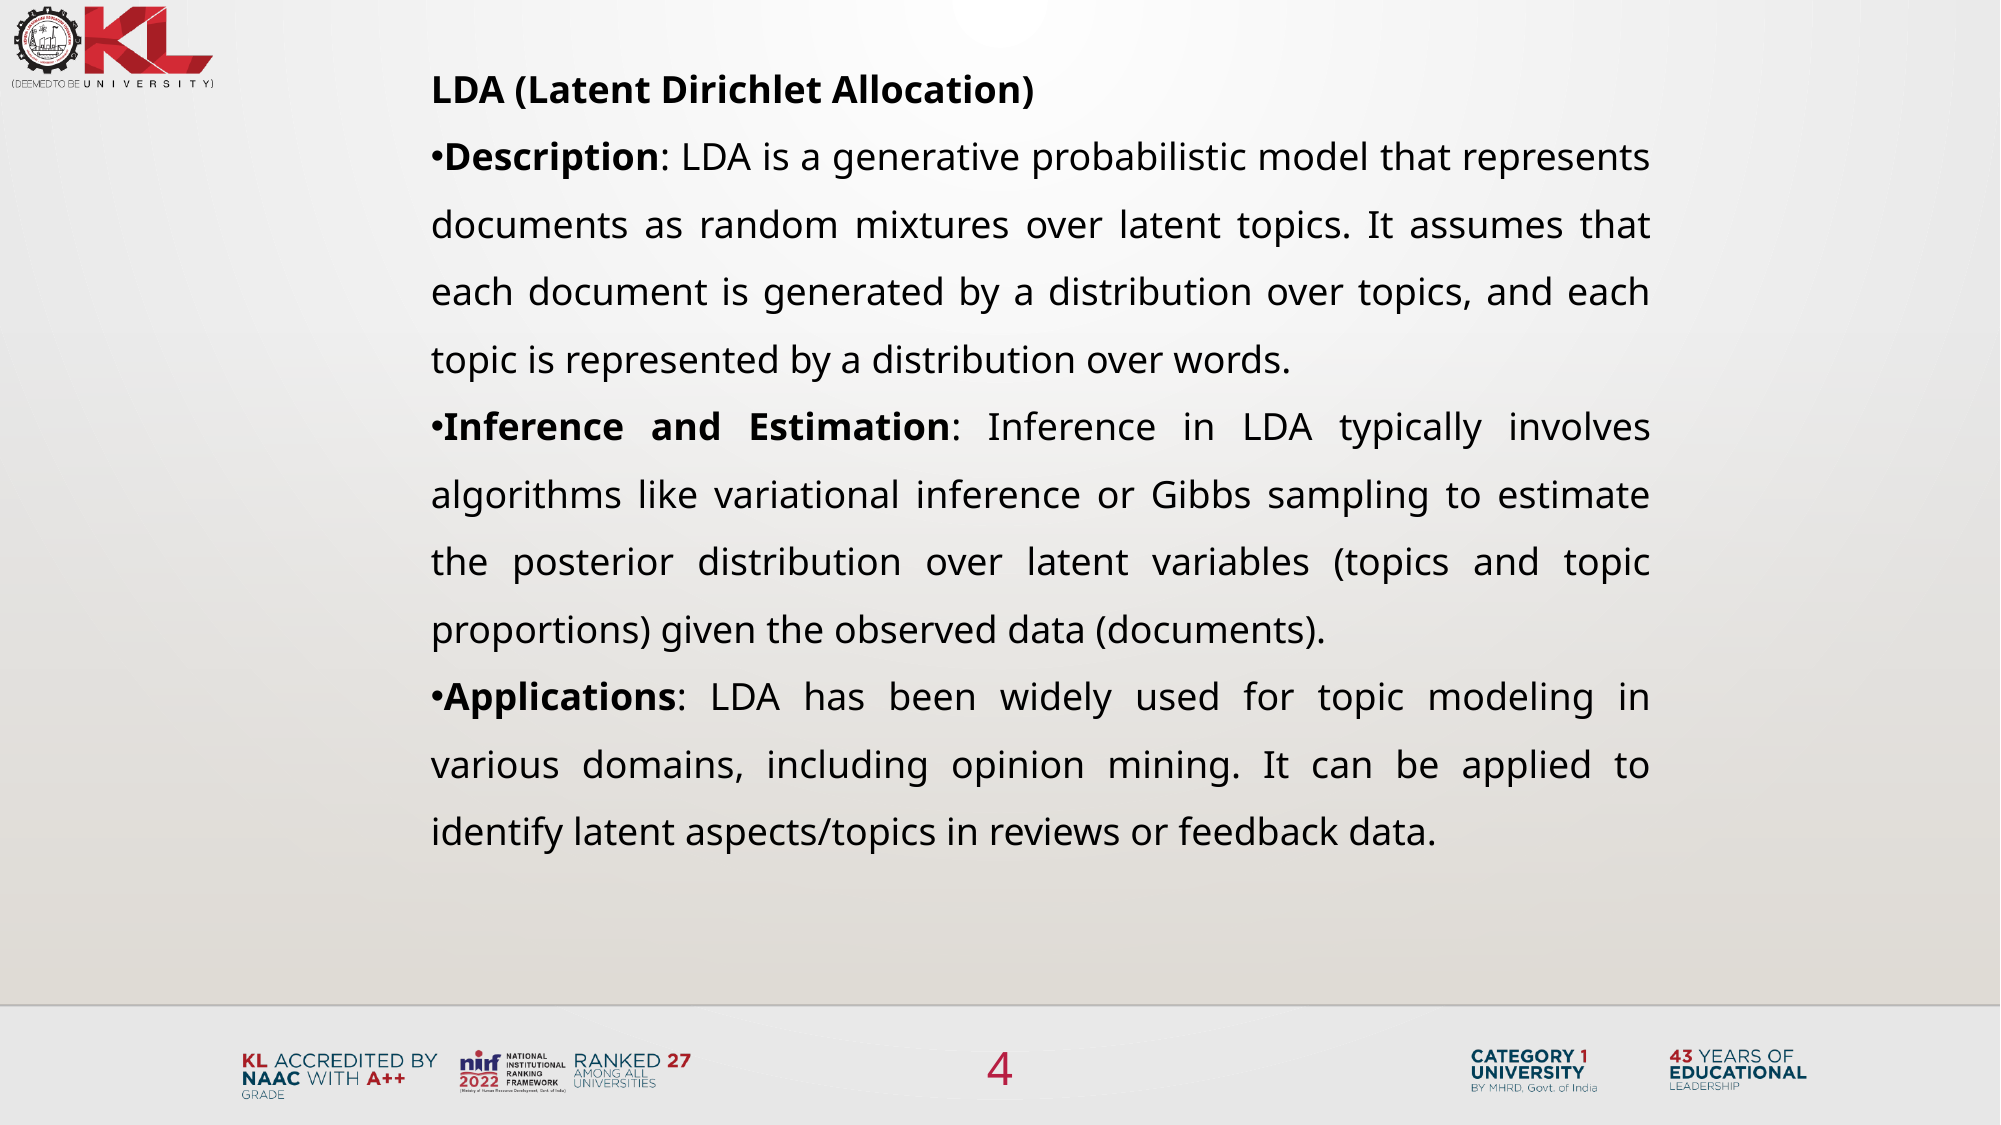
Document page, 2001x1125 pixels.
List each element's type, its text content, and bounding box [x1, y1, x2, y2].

text_box LDA (Latent Dirichlet Allocation) Description: LDA is a generative probabilistic model that represents documents as random mixtures over latent topics. It assumes that each document is generated by a distribution over topics, and each topic is represented by a distribution over words. Inference and Estimation: Inference in LDA typically involves algorithms like variational inference or Gibbs sampling to estimate the posterior distribution over latent variables (topics and topic proportions) given the observed data (documents). Applications: LDA has been widely used for topic modeling in various domains, including opinion mining. It can be applied to identify latent aspects/topics in reviews or feedback data. [415, 35, 1667, 861]
slide_number 4 [933, 1031, 1067, 1115]
picture [1447, 1045, 1814, 1101]
picture [12, 5, 213, 88]
picture [238, 1045, 716, 1103]
